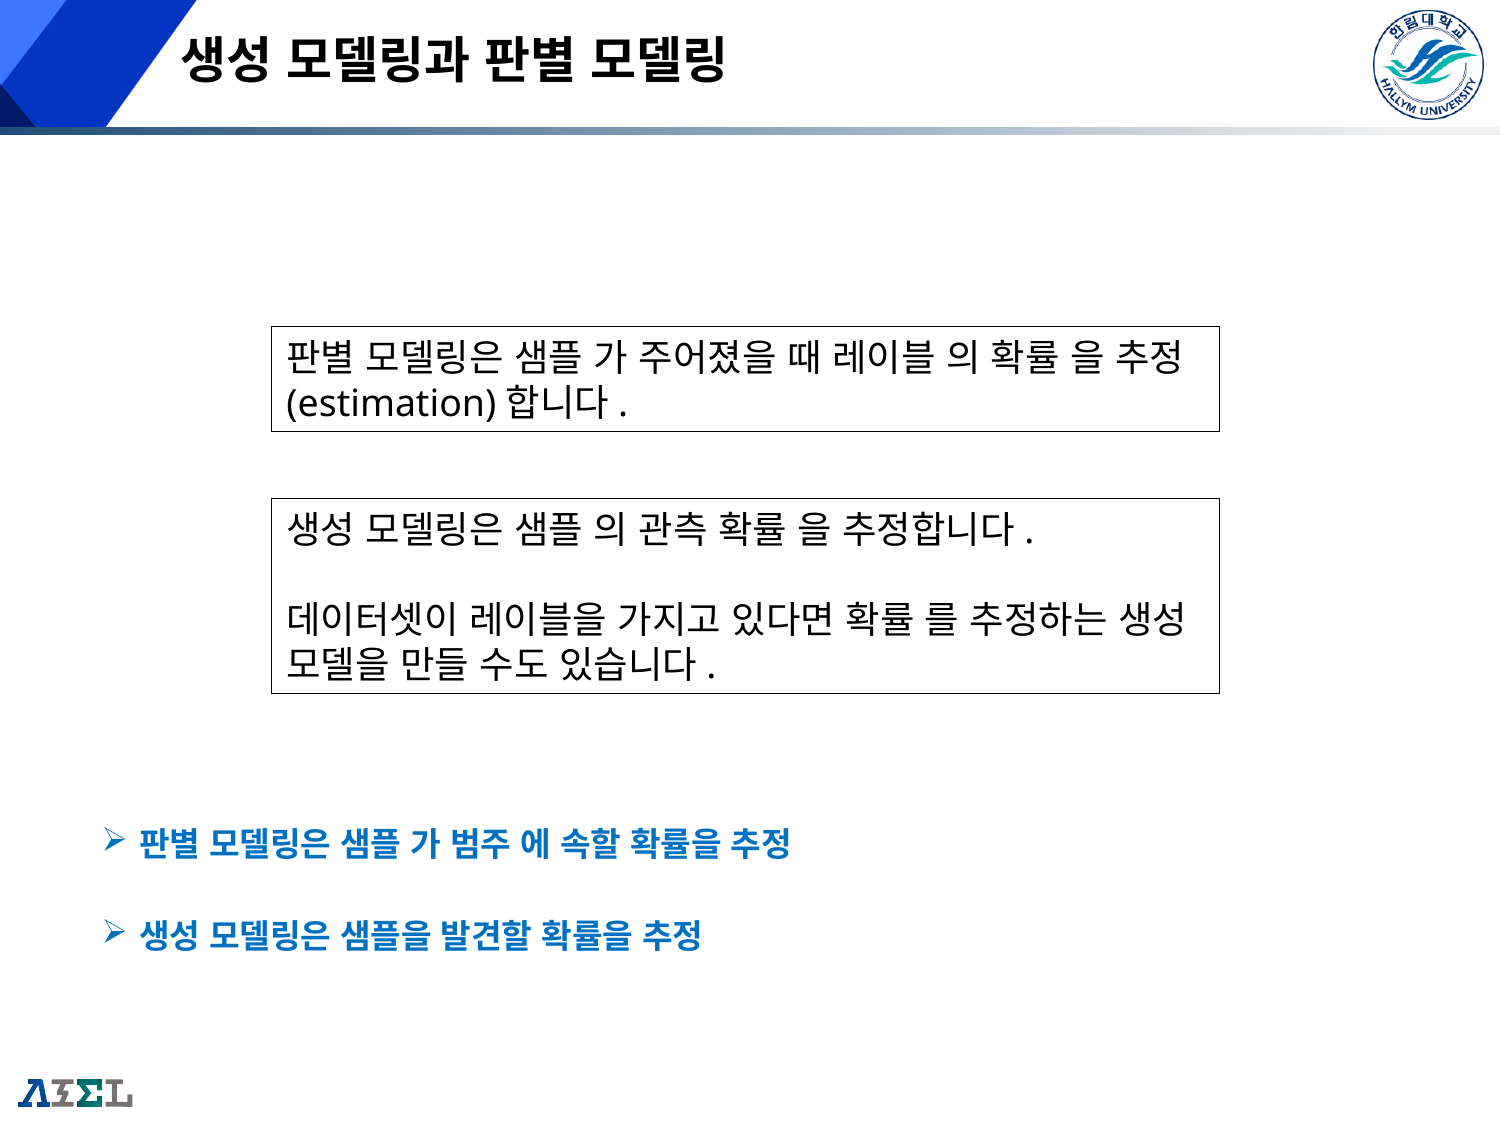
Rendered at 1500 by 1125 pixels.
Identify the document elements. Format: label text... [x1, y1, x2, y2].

text_box [11, 168, 1467, 1114]
title 생성 모델링과 판별 모델링 [121, 0, 1500, 144]
picture [0, 0, 121, 127]
